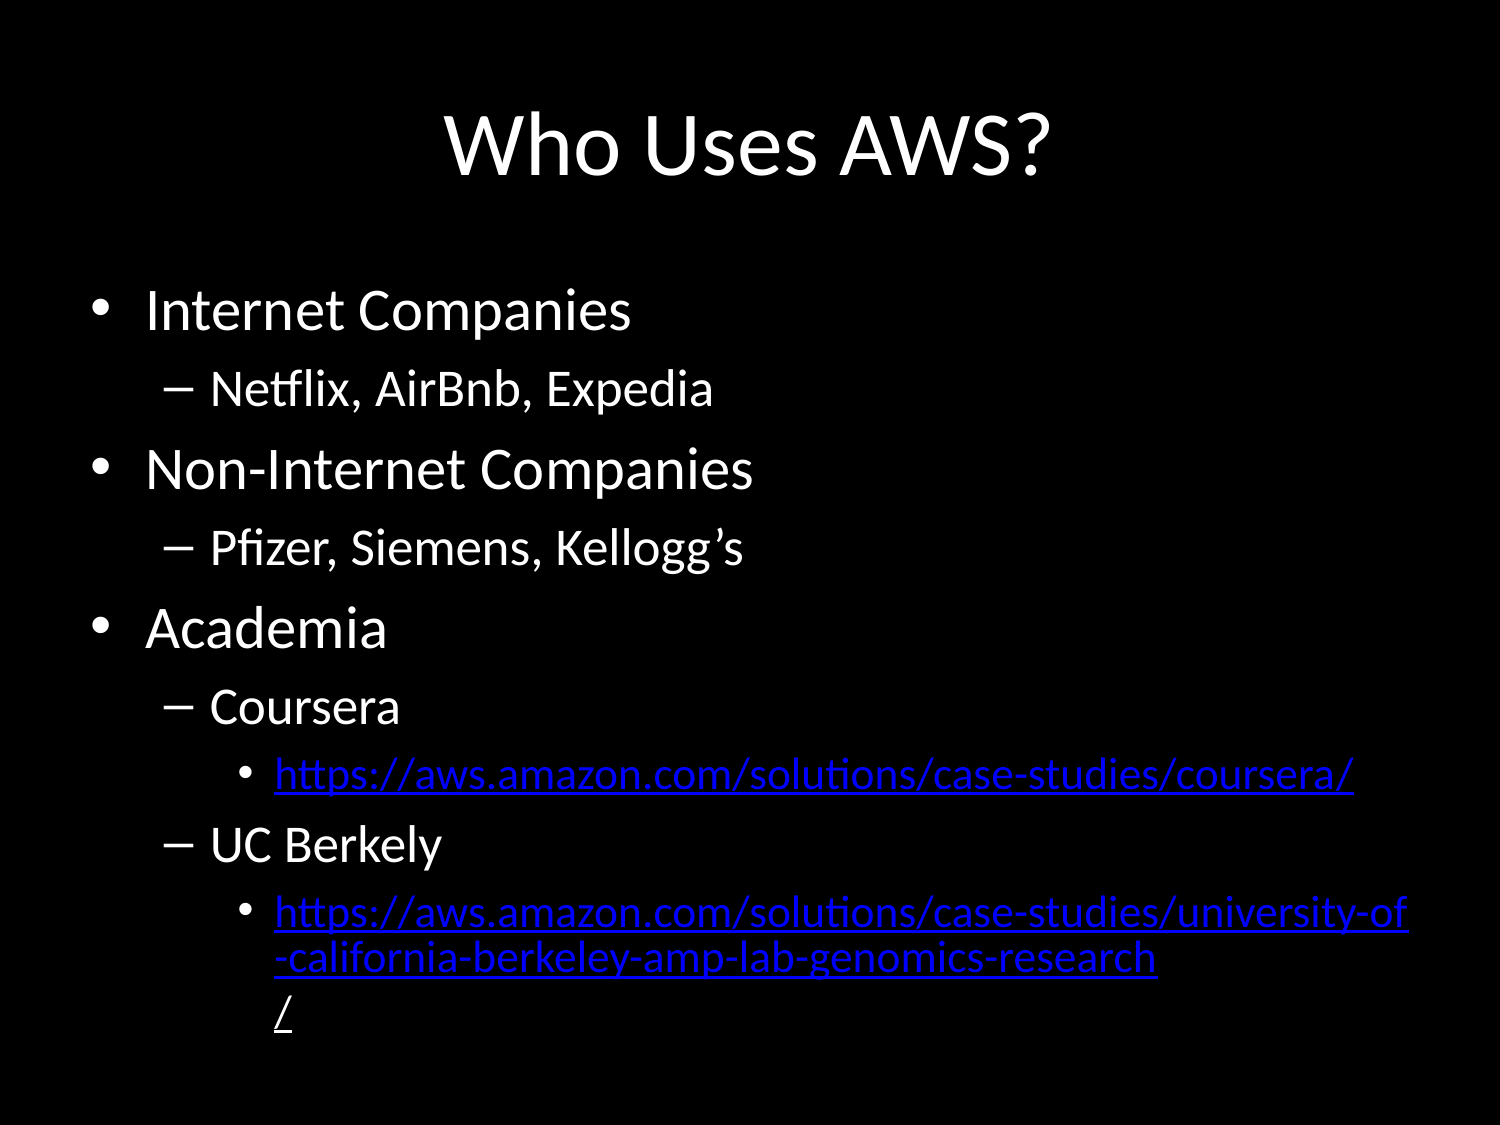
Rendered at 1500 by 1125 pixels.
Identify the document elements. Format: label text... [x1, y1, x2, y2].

title Who Uses AWS? [75, 45, 1425, 233]
list Internet Companies Netflix, AirBnb, Expedia Non-Internet Companies Pfizer, Siemens, Kellogg’s Academia Coursera https://aws.amazon.com/solutions/case-studies/coursera/ UC Berkely https://aws.amazon.com/solutions/case-studies/university-of-california-berkeley-amp-lab-genomics-research/ [75, 262, 1425, 1005]
